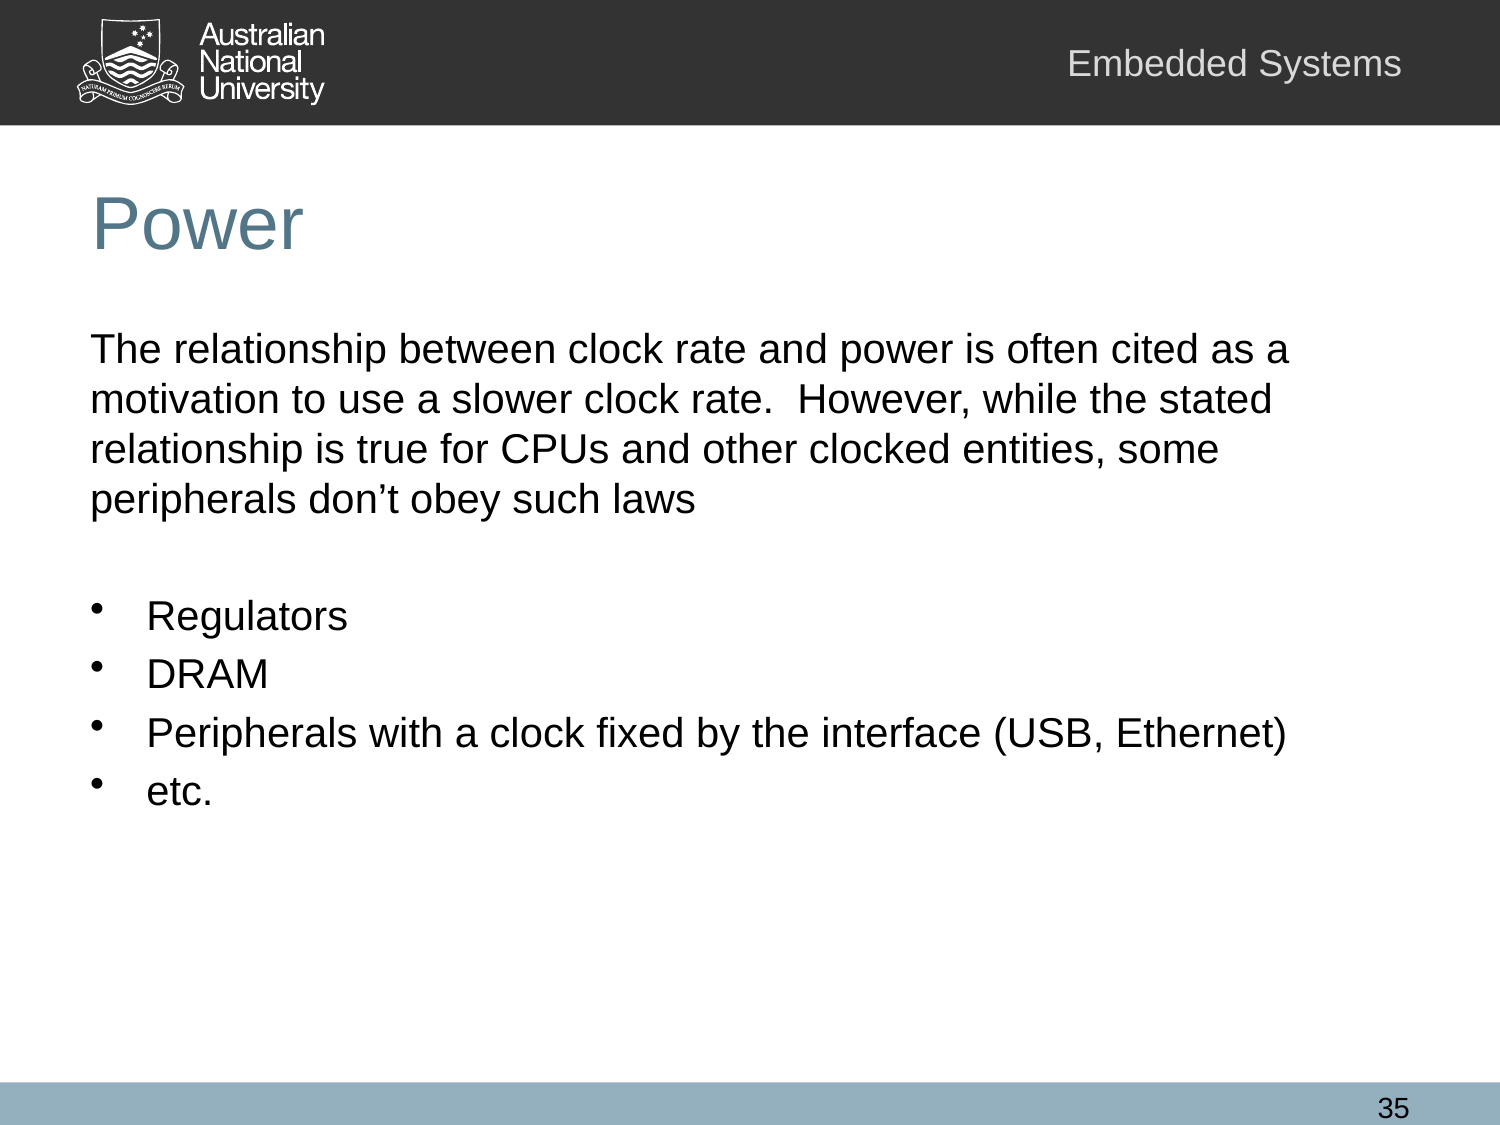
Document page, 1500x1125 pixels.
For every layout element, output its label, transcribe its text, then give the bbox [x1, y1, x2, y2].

slide_number 35 [1328, 1082, 1426, 1118]
title Power [76, 125, 1428, 314]
list The relationship between clock rate and power is often cited as a motivation to use a slower clock rate. However, while the stated relationship is true for CPUs and other clocked entities, some peripherals don’t obey such laws Regulators DRAM Peripherals with a clock fixed by the interface (USB, Ethernet) etc. [74, 314, 1355, 946]
